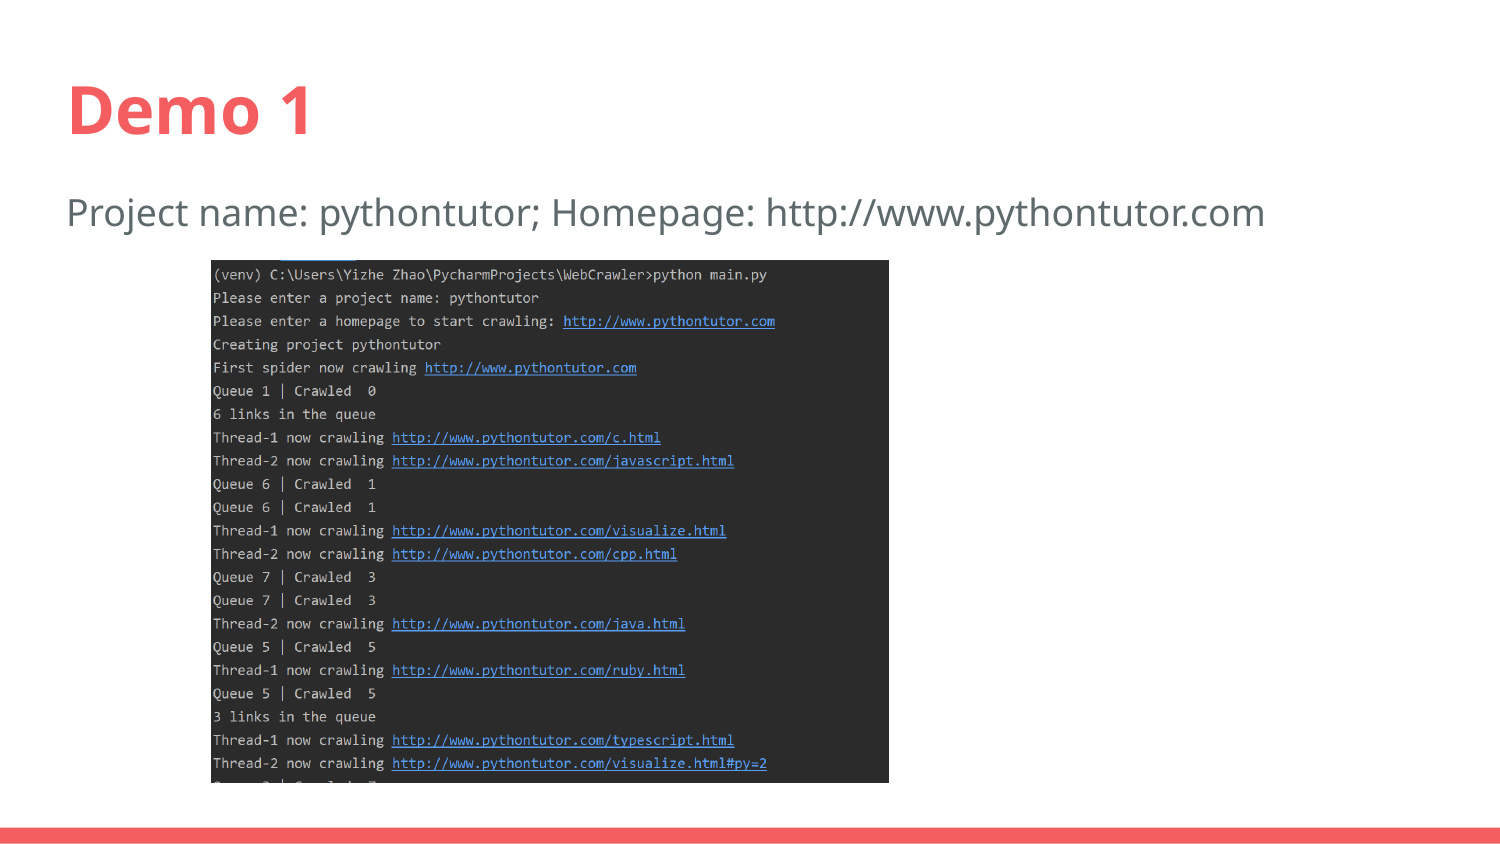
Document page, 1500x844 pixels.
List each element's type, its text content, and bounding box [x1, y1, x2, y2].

picture [211, 259, 889, 784]
list Project name: pythontutor; Homepage: http://www.pythontutor.com [51, 166, 1449, 249]
title Demo 1 [51, 52, 1449, 156]
